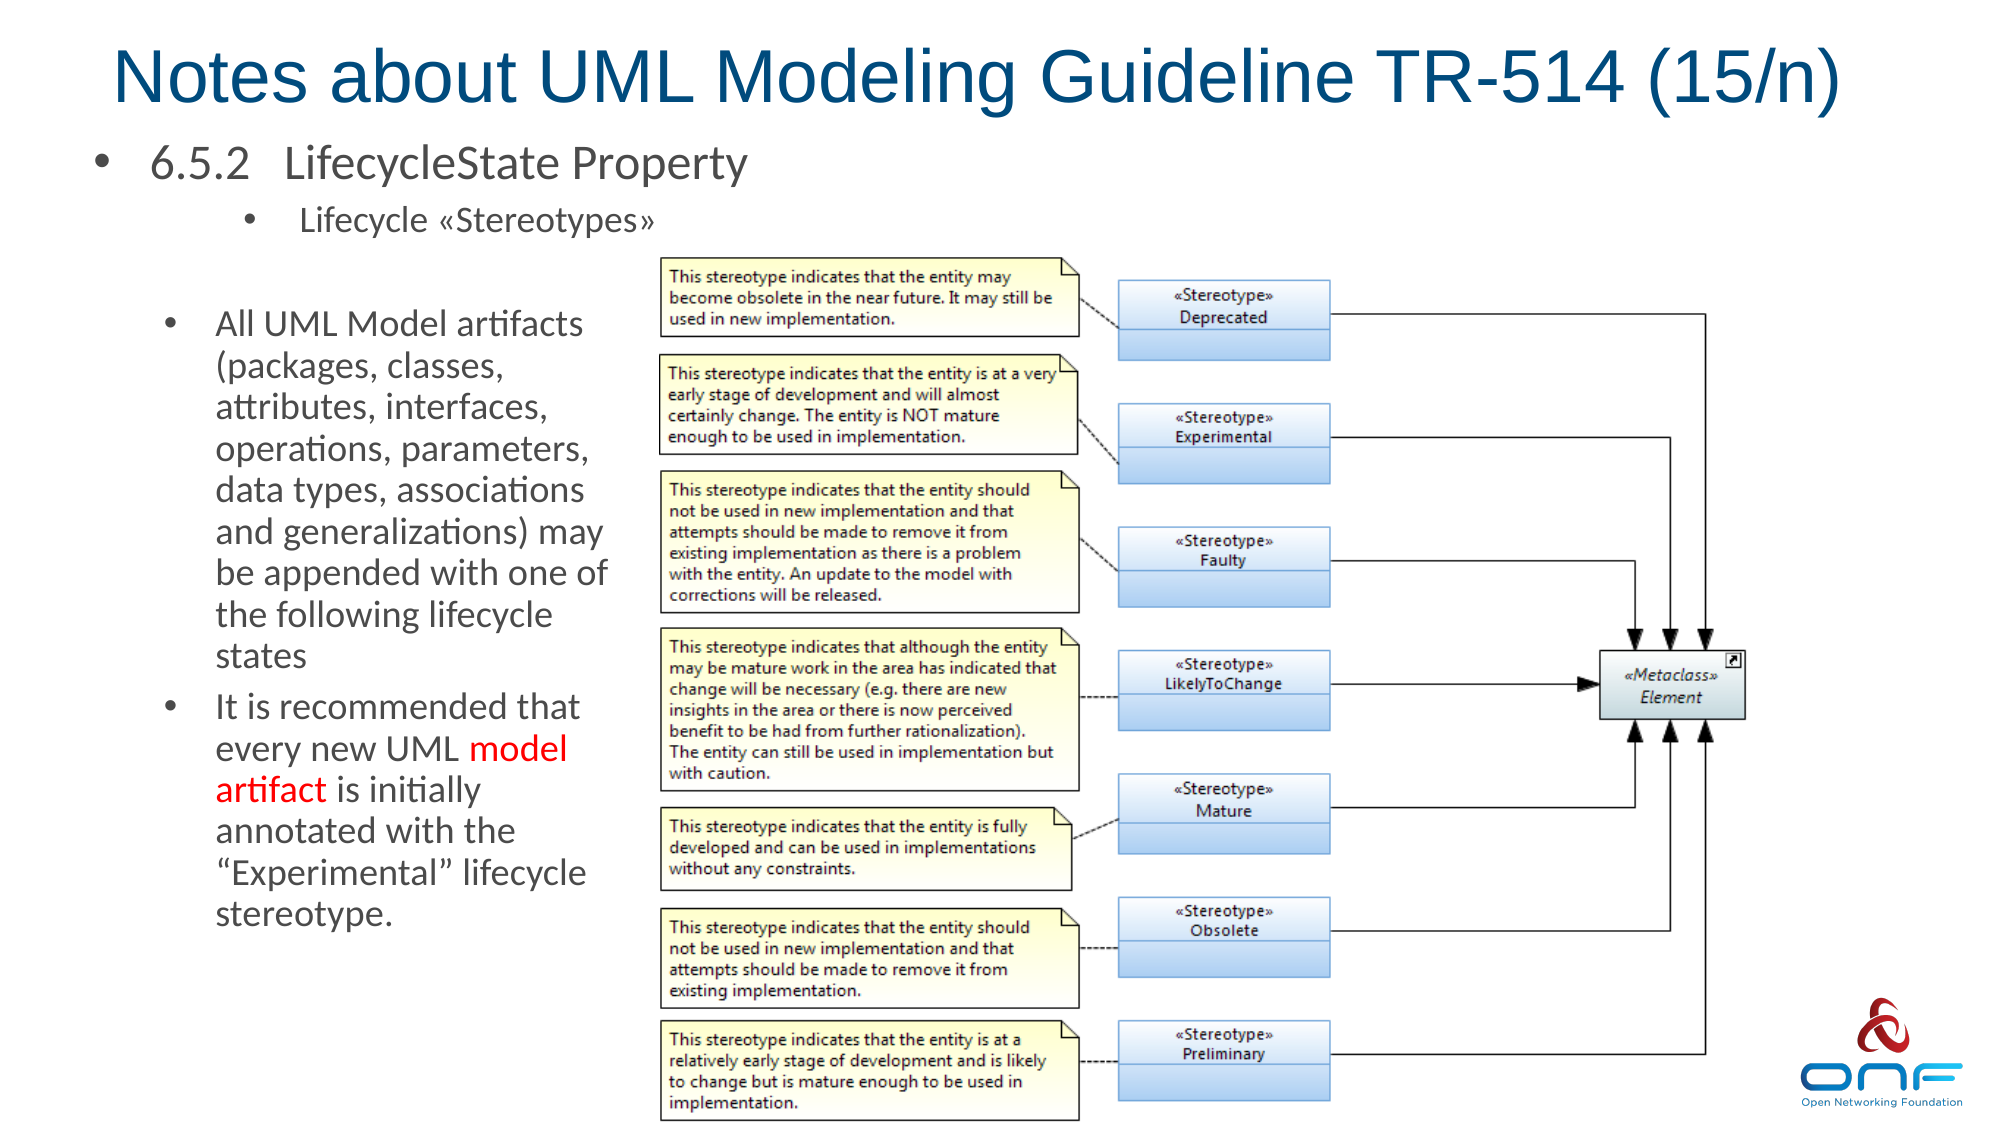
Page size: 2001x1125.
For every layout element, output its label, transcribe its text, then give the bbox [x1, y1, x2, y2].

title Notes about UML Modeling Guideline TR-514 (15/n) [97, 15, 1964, 120]
text_box All UML Model artifacts (packages, classes, attributes, interfaces, operations, parameters, data types, associations and generalizations) may be appended with one of the following lifecycle states It is recommended that every new UML model artifact is initially annotated with the “Experimental” lifecycle stereotype. [148, 296, 654, 948]
text_box 6.5.2 LifecycleState Property Lifecycle «Stereotypes» [78, 128, 1850, 256]
picture [659, 255, 1752, 1124]
picture [1798, 995, 1964, 1109]
